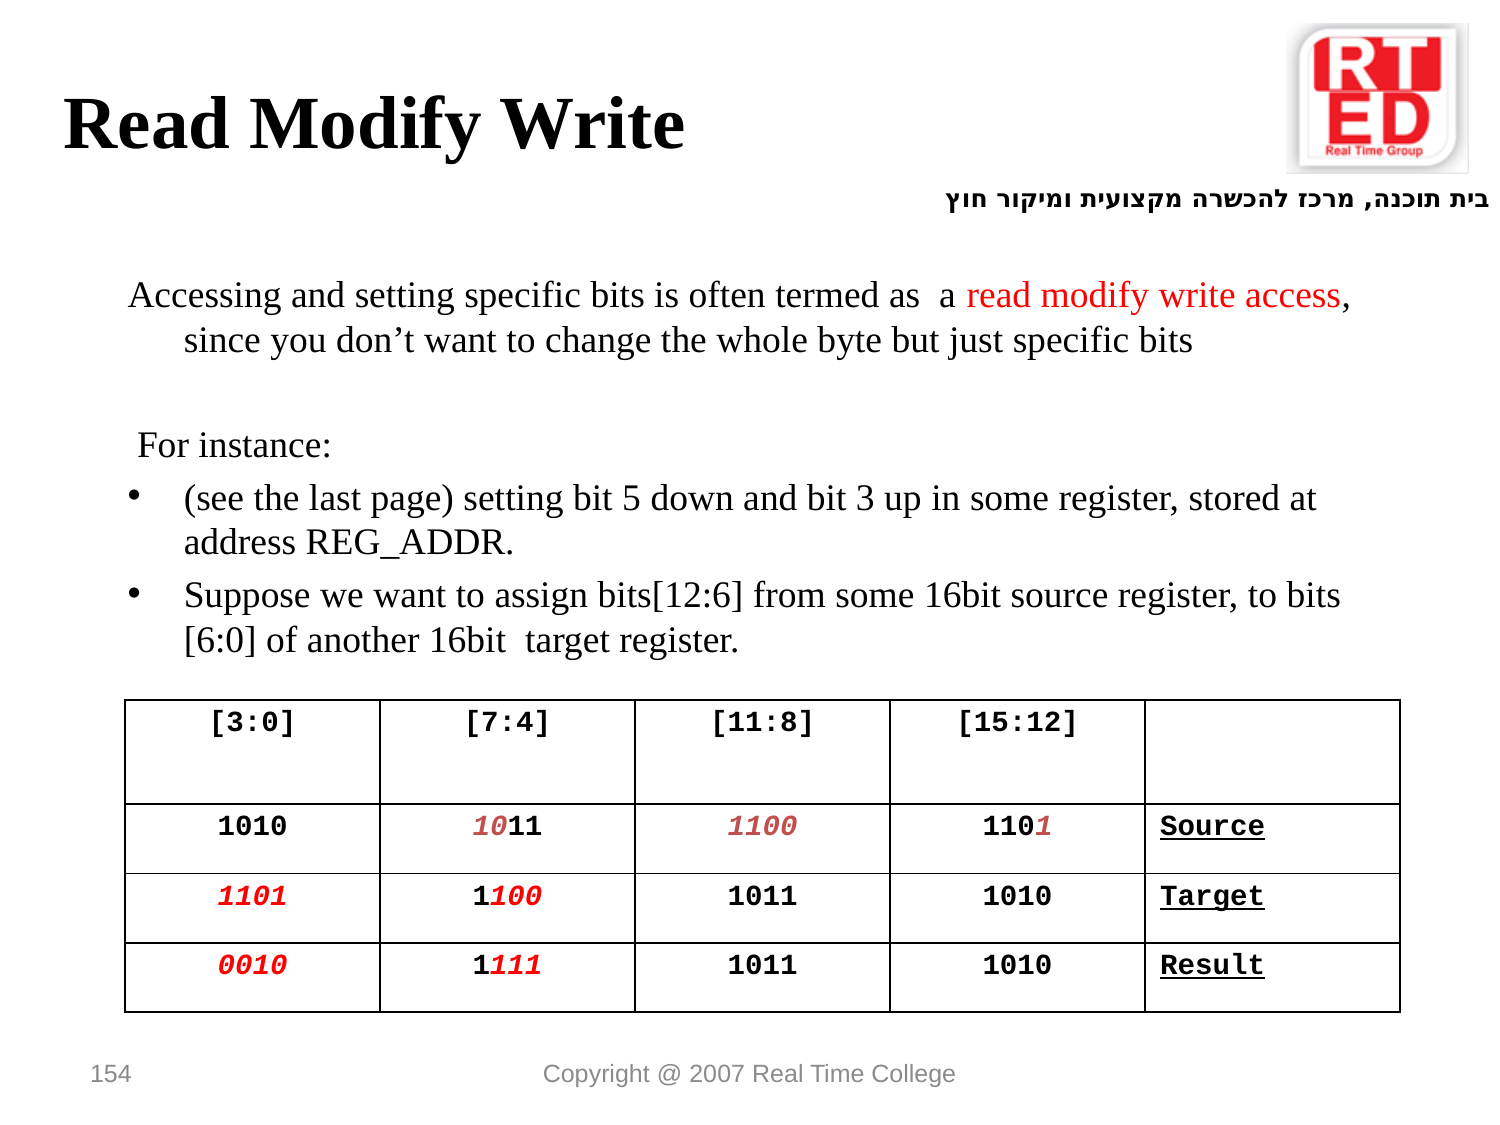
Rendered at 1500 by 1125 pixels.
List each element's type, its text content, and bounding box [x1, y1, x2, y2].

table_cell 1010 [126, 805, 379, 873]
table_cell Source [1146, 805, 1399, 873]
table_cell 1011 [381, 805, 634, 873]
table_cell 0010 [126, 944, 379, 1011]
table_header [11:8] [636, 701, 889, 803]
list Accessing and setting specific bits is often termed as a read modify write access, since you don’t want to change the whole byte but just specific bits For instance: (see the last page) setting bit 5 down and bit 3 up in some register, stored at address REG_ADDR. Suppose we want to assign bits[12:6] from some 16bit source register, to bits [6:0] of another 16bit target register. [112, 262, 1413, 663]
table_cell Result [1146, 944, 1399, 1011]
table_header [15:12] [891, 701, 1144, 803]
table_cell 1011 [636, 874, 889, 942]
table_cell 1011 [636, 944, 889, 1011]
table_cell 1100 [636, 805, 889, 873]
table_cell 1010 [891, 944, 1144, 1011]
table_header [3:0] [126, 701, 379, 803]
slide_number 154 [75, 1042, 425, 1103]
footer Copyright @ 2007 Real Time College [512, 1042, 988, 1103]
table_cell 1100 [381, 874, 634, 942]
table_cell 1101 [126, 874, 379, 942]
title Read Modify Write [0, 24, 1013, 213]
table_cell 1101 [891, 805, 1144, 873]
table_cell Target [1146, 874, 1399, 942]
table_header [7:4] [381, 701, 634, 803]
table_cell 1010 [891, 874, 1144, 942]
table_cell 1111 [381, 944, 634, 1011]
table_header [1146, 701, 1399, 803]
picture [1286, 23, 1470, 175]
